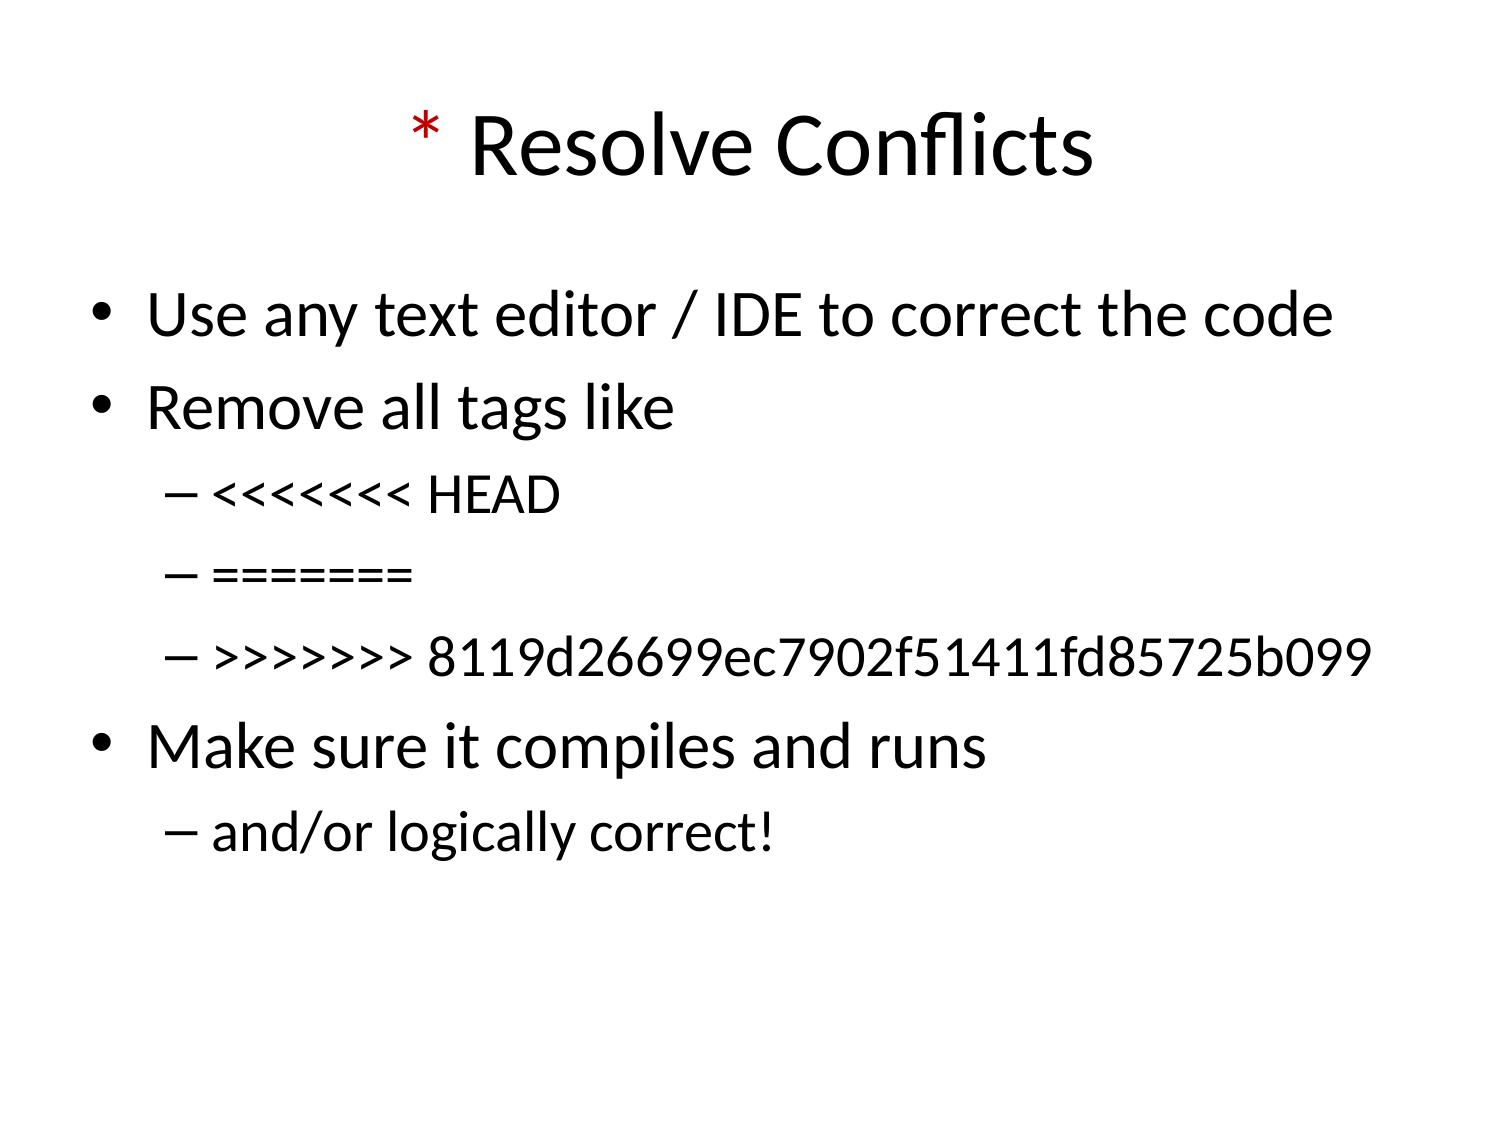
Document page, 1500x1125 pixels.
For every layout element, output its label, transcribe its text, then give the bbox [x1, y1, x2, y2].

list Use any text editor / IDE to correct the code Remove all tags like <<<<<<< HEAD ======= >>>>>>> 8119d26699ec7902f51411fd85725b099 Make sure it compiles and runs and/or logically correct! [75, 262, 1425, 1005]
title * Resolve Conflicts [75, 45, 1425, 233]
